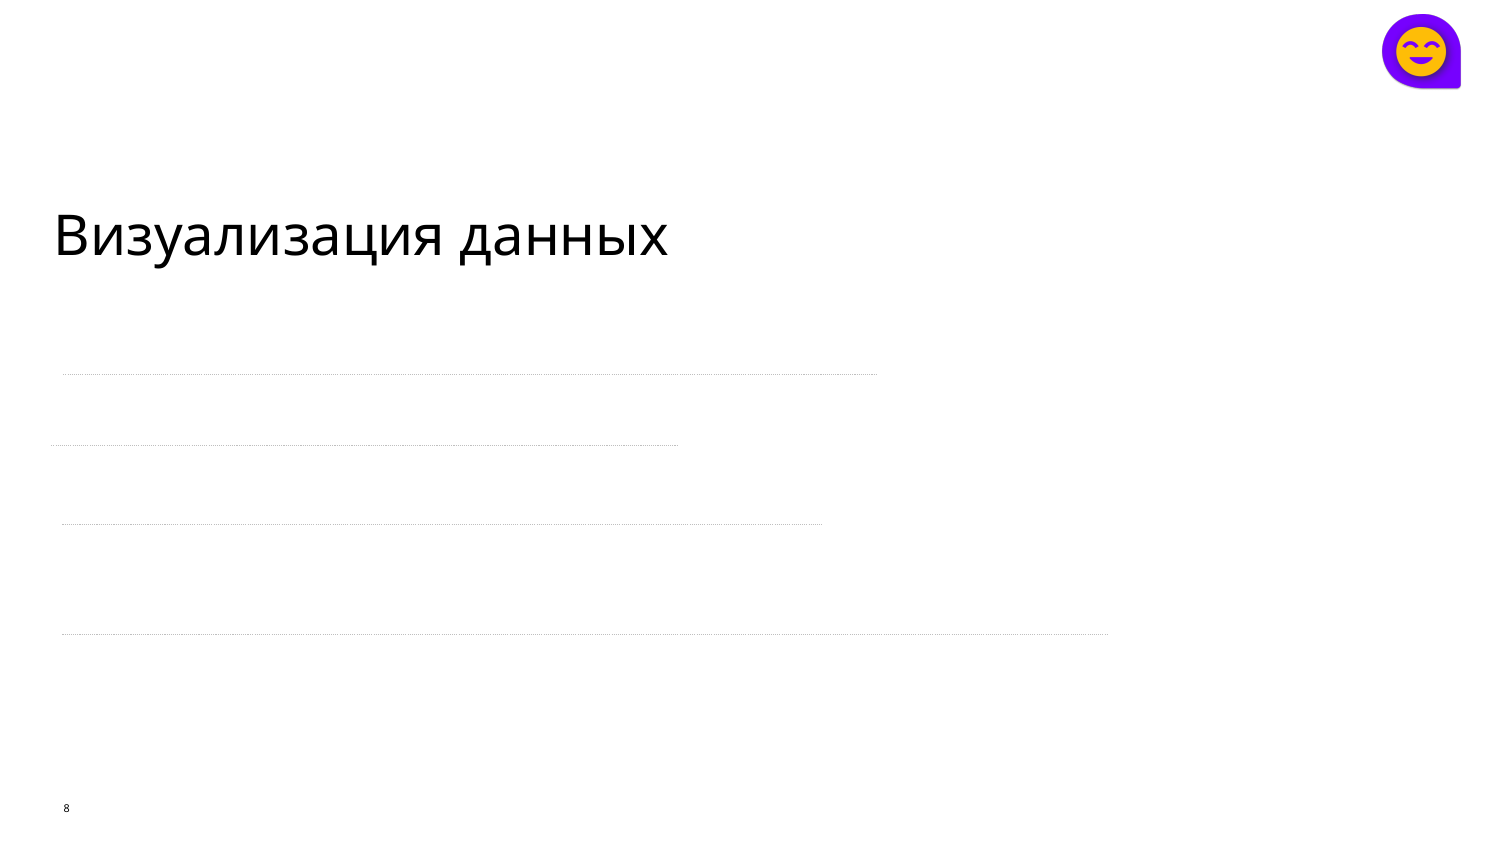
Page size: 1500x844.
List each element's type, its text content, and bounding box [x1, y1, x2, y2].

text_box … ………………. …… ………………. ………………. ………………. ………………. ………………. …… [51, 412, 1367, 454]
text_box … ………………. ………… ………………. ………………. ………………. ………………. ………………. ………………. ………………. …… …………. …. ……………. ………………. …. [62, 601, 1379, 643]
picture [1380, 14, 1462, 92]
text_box … ………… …… …… …… …… …… …… …… …… …… …… …… …… …… …… …… …… …… …… …… …… ………. ……………… [63, 341, 1379, 383]
text_box … ………………. ………………. ………………. ………………. ………………. . . . . . . . . . . . . . …………. . . . ……. ……………… [62, 491, 1379, 533]
slide_number 8 [63, 786, 401, 832]
text_box Визуализация данных [53, 182, 1427, 267]
